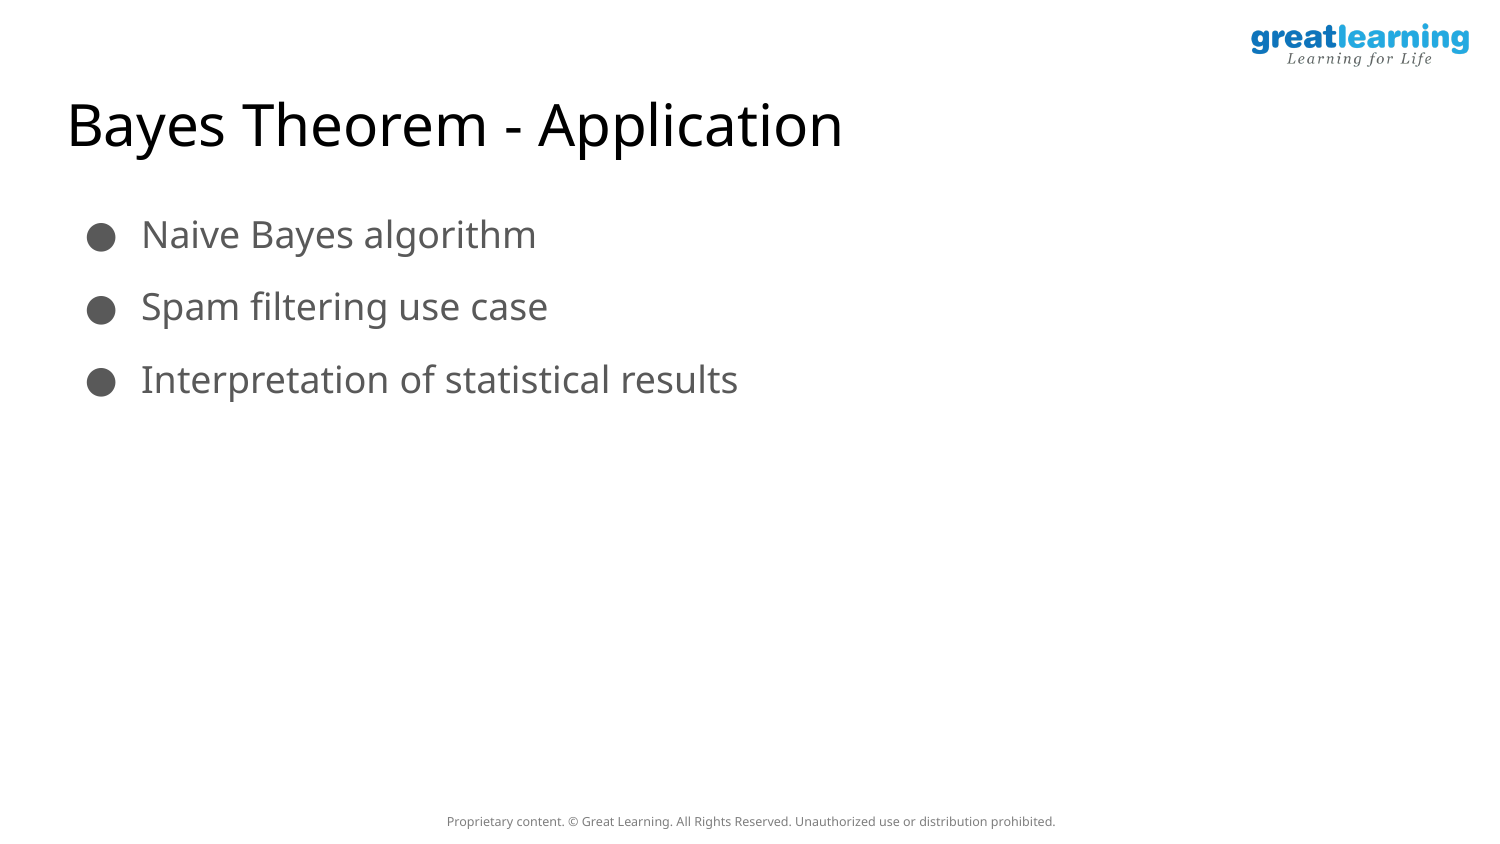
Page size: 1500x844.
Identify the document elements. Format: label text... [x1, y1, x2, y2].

list Naive Bayes algorithm Spam filtering use case Interpretation of statistical results [51, 189, 1449, 750]
title Bayes Theorem - Application [51, 72, 1449, 167]
picture [1251, 23, 1469, 67]
